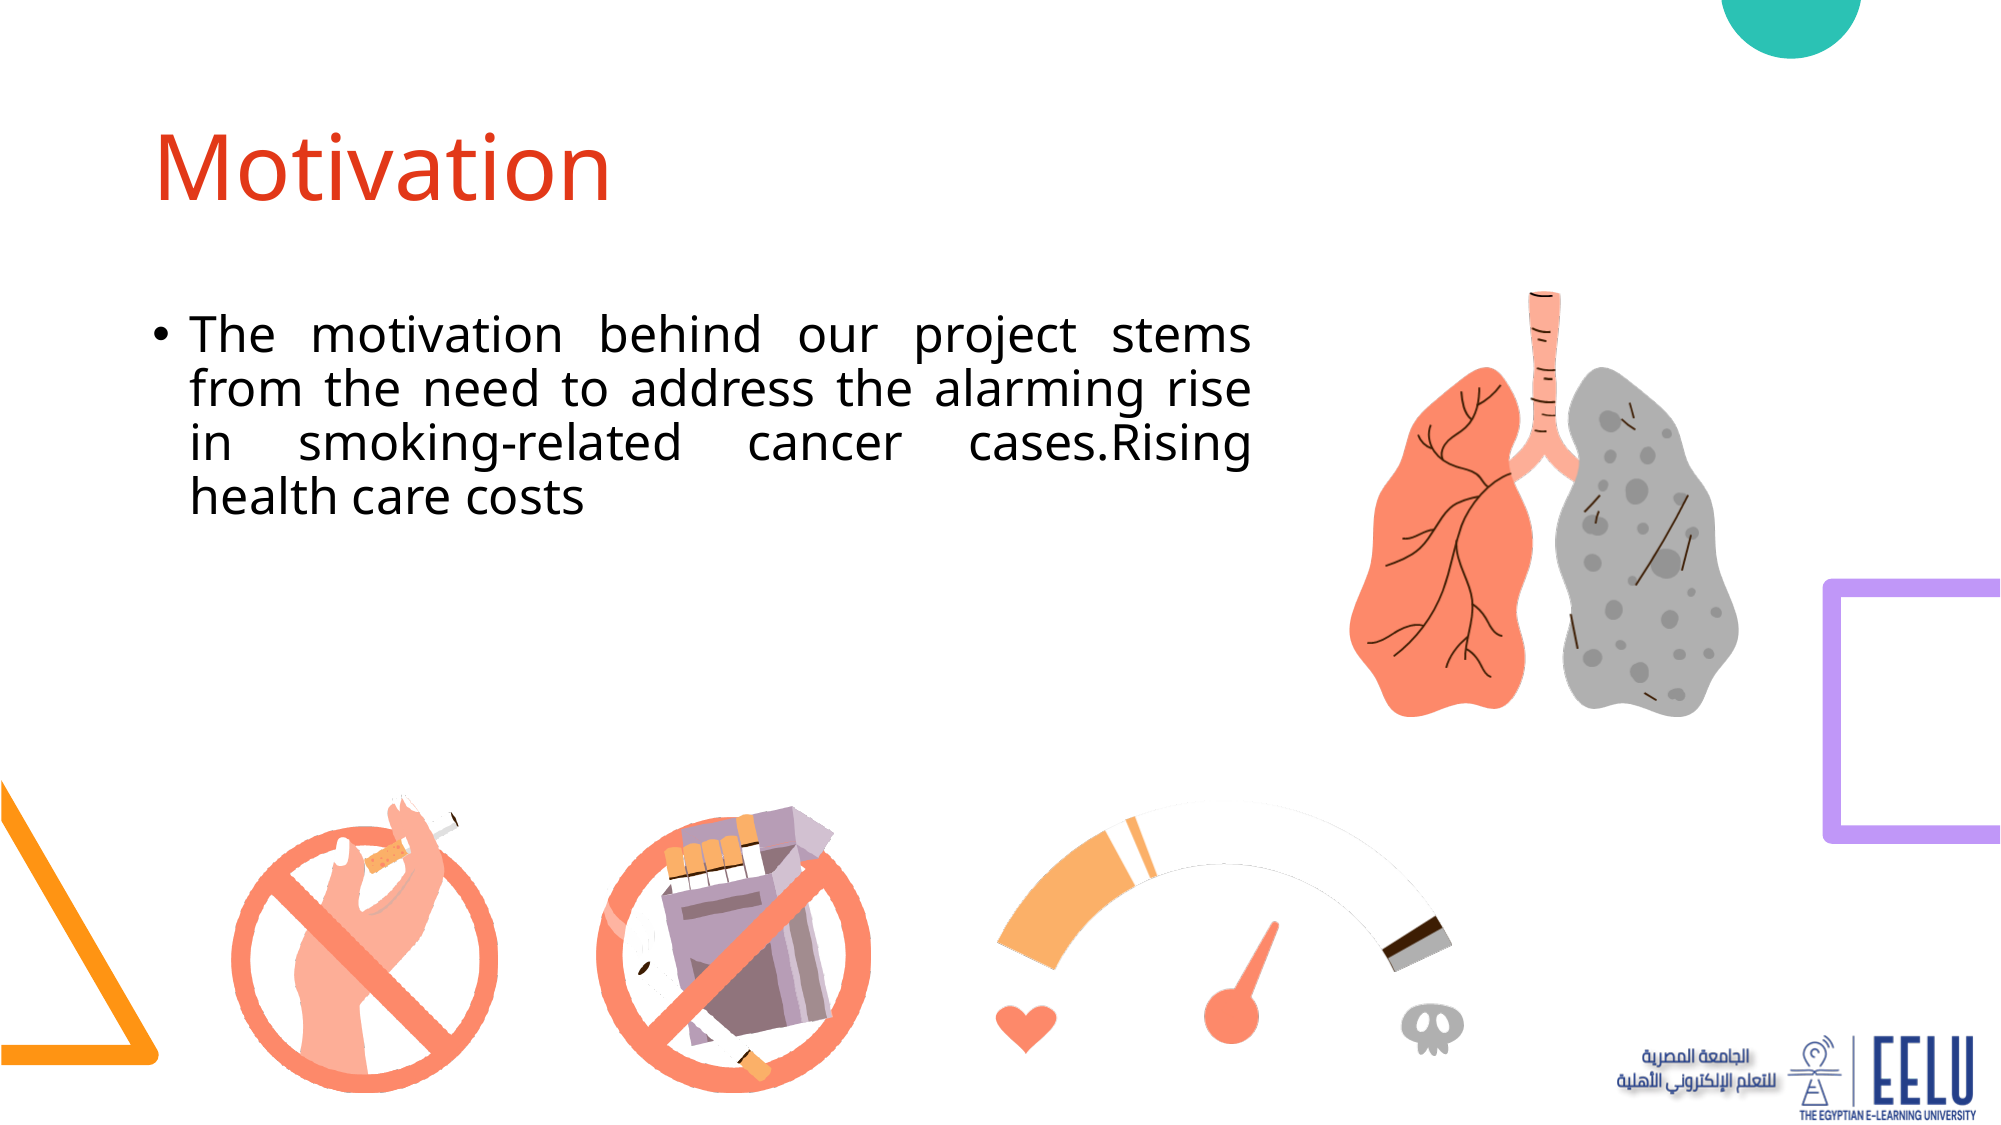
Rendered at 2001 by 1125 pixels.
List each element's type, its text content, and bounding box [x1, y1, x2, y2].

picture [995, 799, 1465, 1056]
title Motivation [137, 50, 1863, 292]
picture [595, 806, 871, 1093]
list The motivation behind our project stems from the need to address the alarming rise in smoking-related cancer cases.Rising health care costs [137, 301, 1269, 807]
picture [1598, 1011, 2000, 1125]
picture [1348, 291, 1739, 718]
picture [230, 793, 498, 1093]
